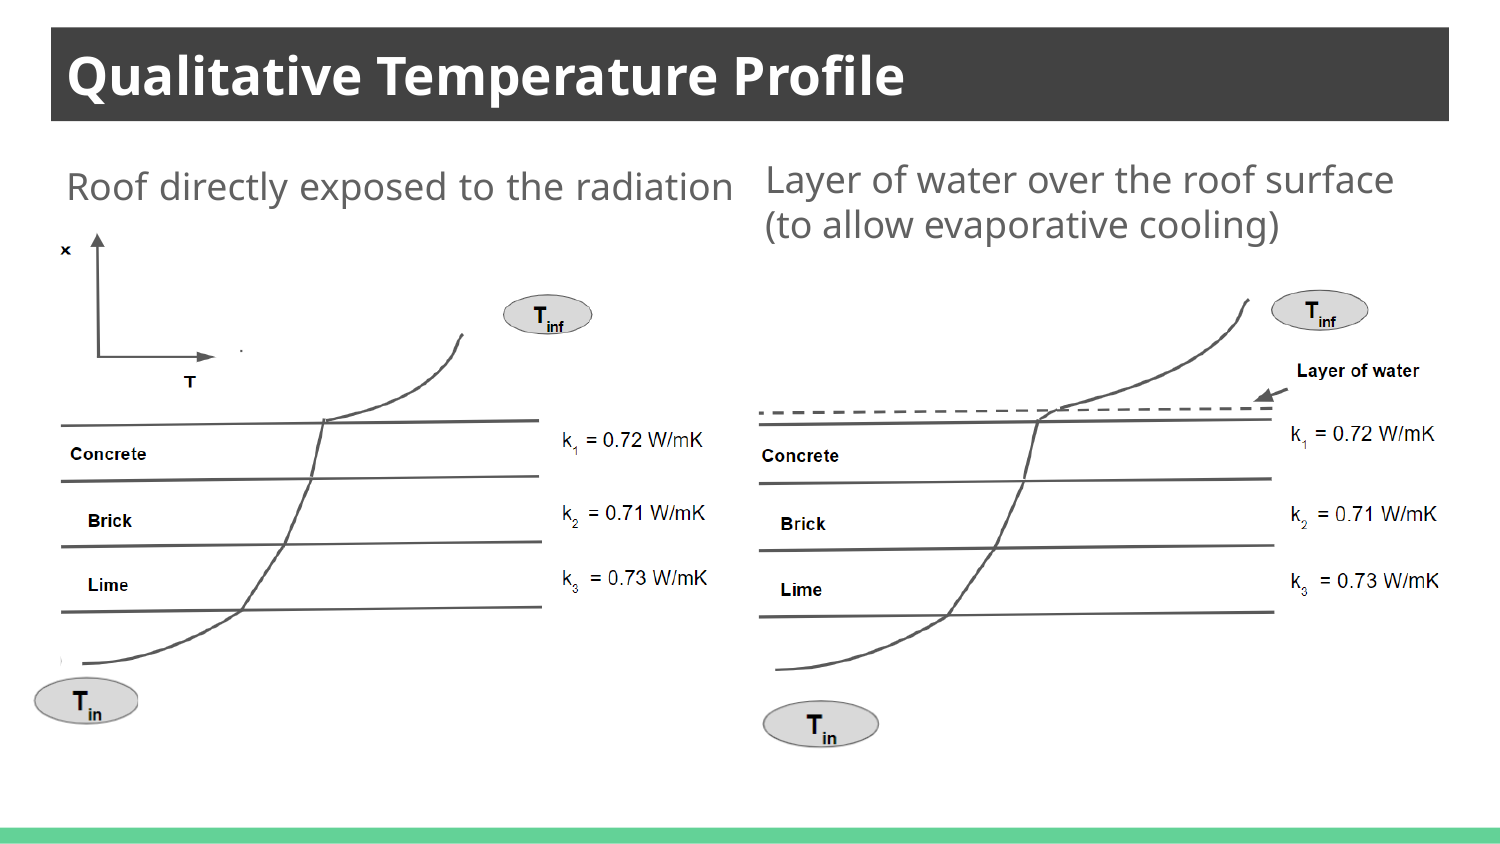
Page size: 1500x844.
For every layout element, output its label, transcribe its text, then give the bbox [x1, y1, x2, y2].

picture [749, 696, 890, 759]
list Layer of water over the roof surface (to allow evaporative cooling) [750, 141, 1449, 358]
title Qualitative Temperature Profile [51, 27, 1449, 122]
picture [30, 217, 720, 748]
list Roof directly exposed to the radiation [51, 141, 750, 334]
picture [758, 254, 1439, 676]
